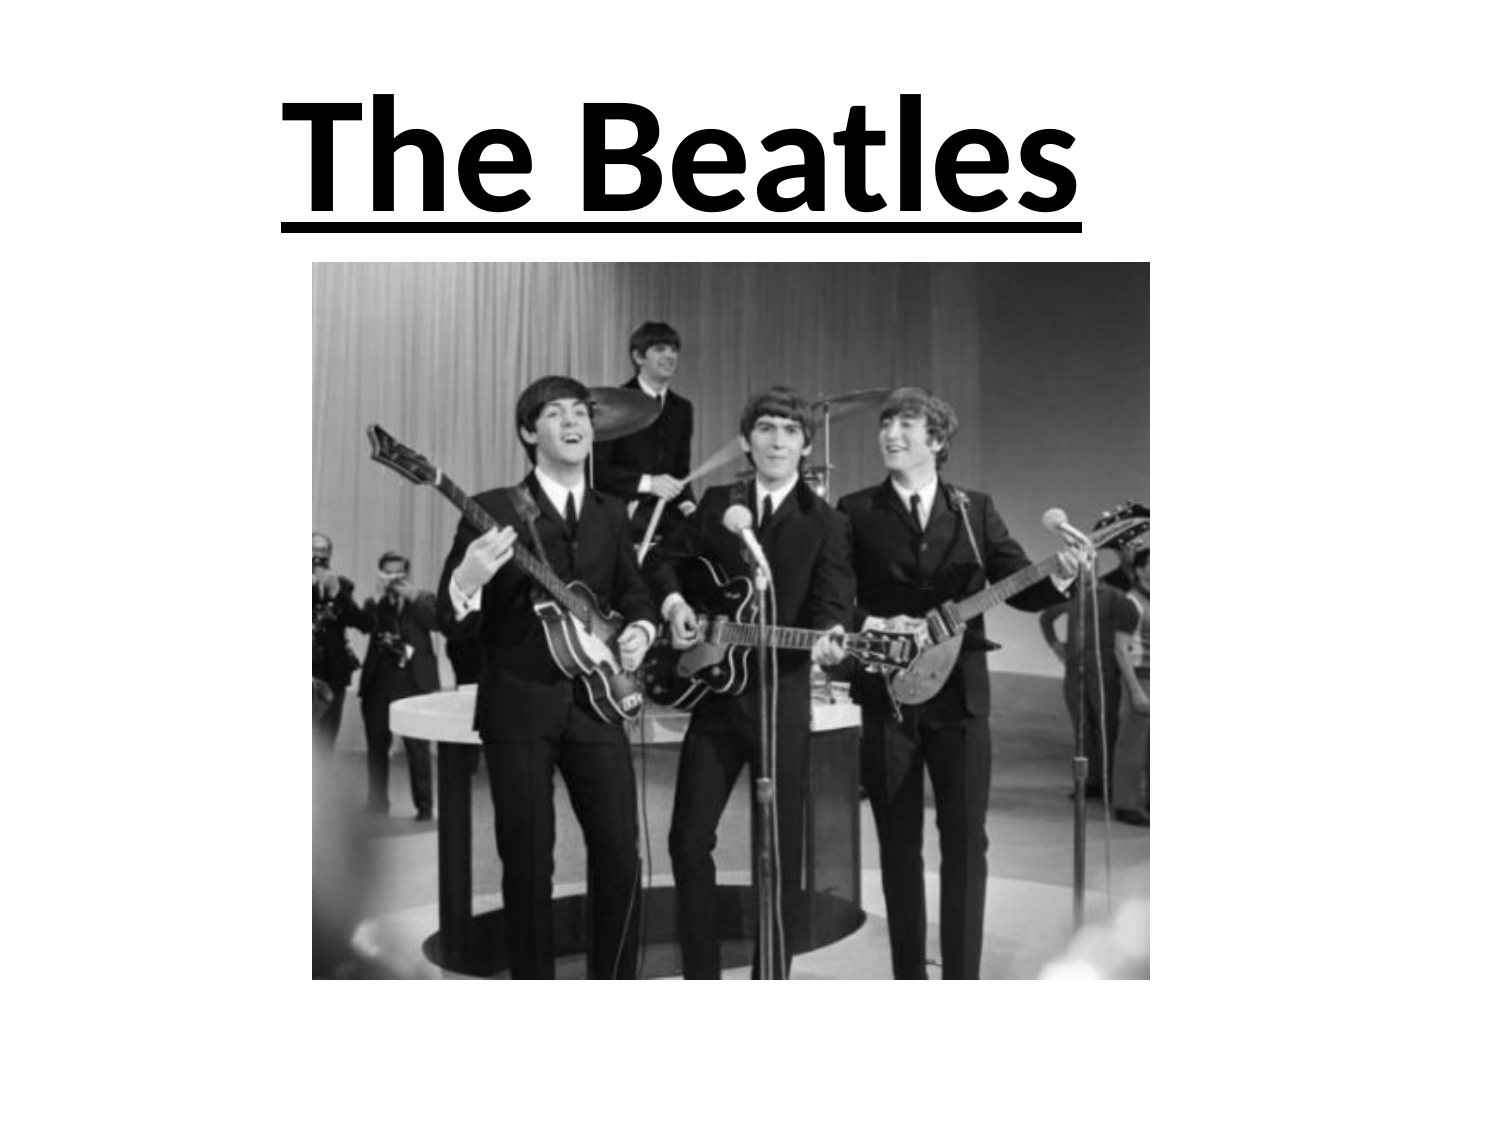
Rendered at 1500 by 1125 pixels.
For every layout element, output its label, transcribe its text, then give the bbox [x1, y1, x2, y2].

text_box The Beatles [266, 37, 1098, 253]
picture [312, 262, 1151, 980]
